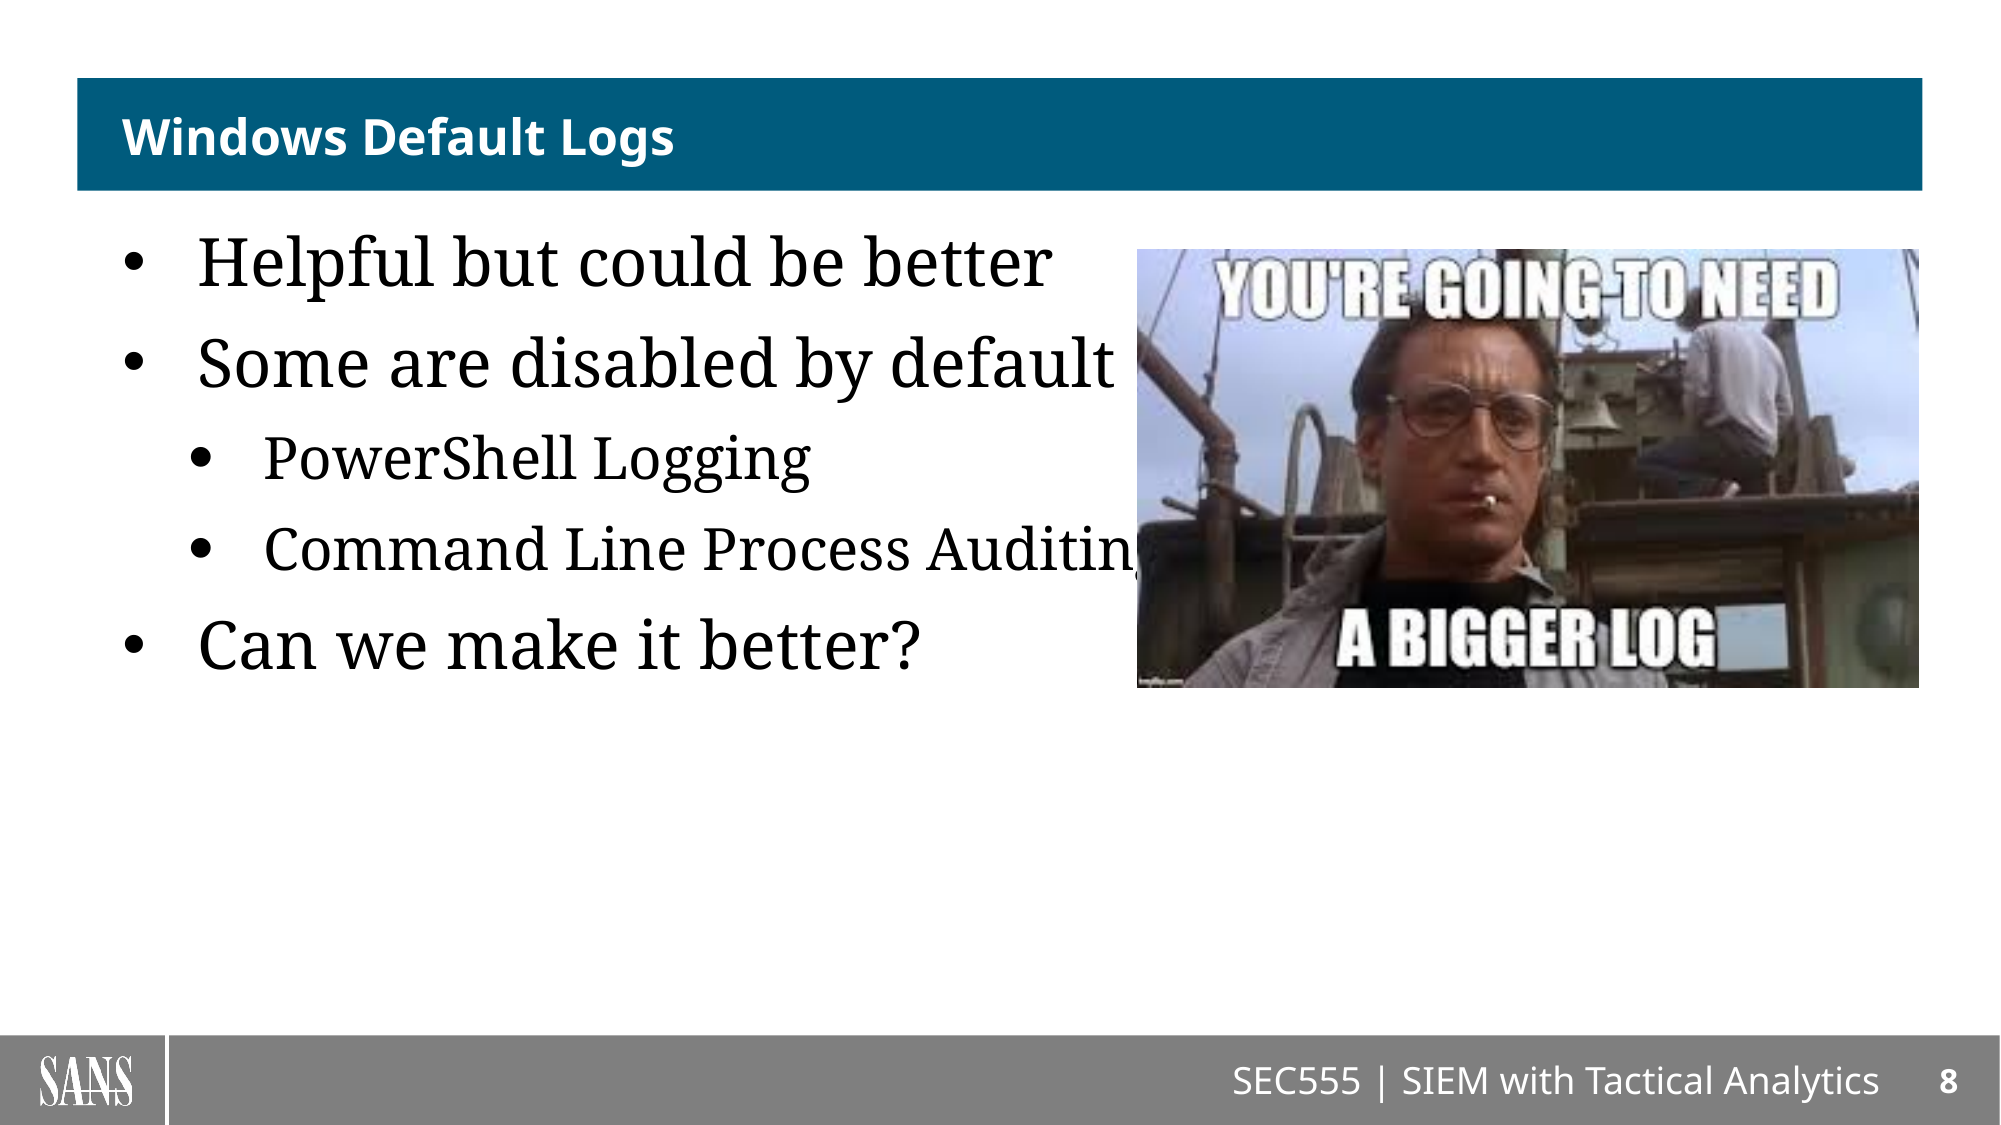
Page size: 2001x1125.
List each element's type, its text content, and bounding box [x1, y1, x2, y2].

picture [1137, 249, 1919, 688]
list Helpful but could be better Some are disabled by default PowerShell Logging Command Line Process Auditing Can we make it better? [107, 212, 1893, 1013]
title Windows Default Logs [107, 78, 1893, 191]
